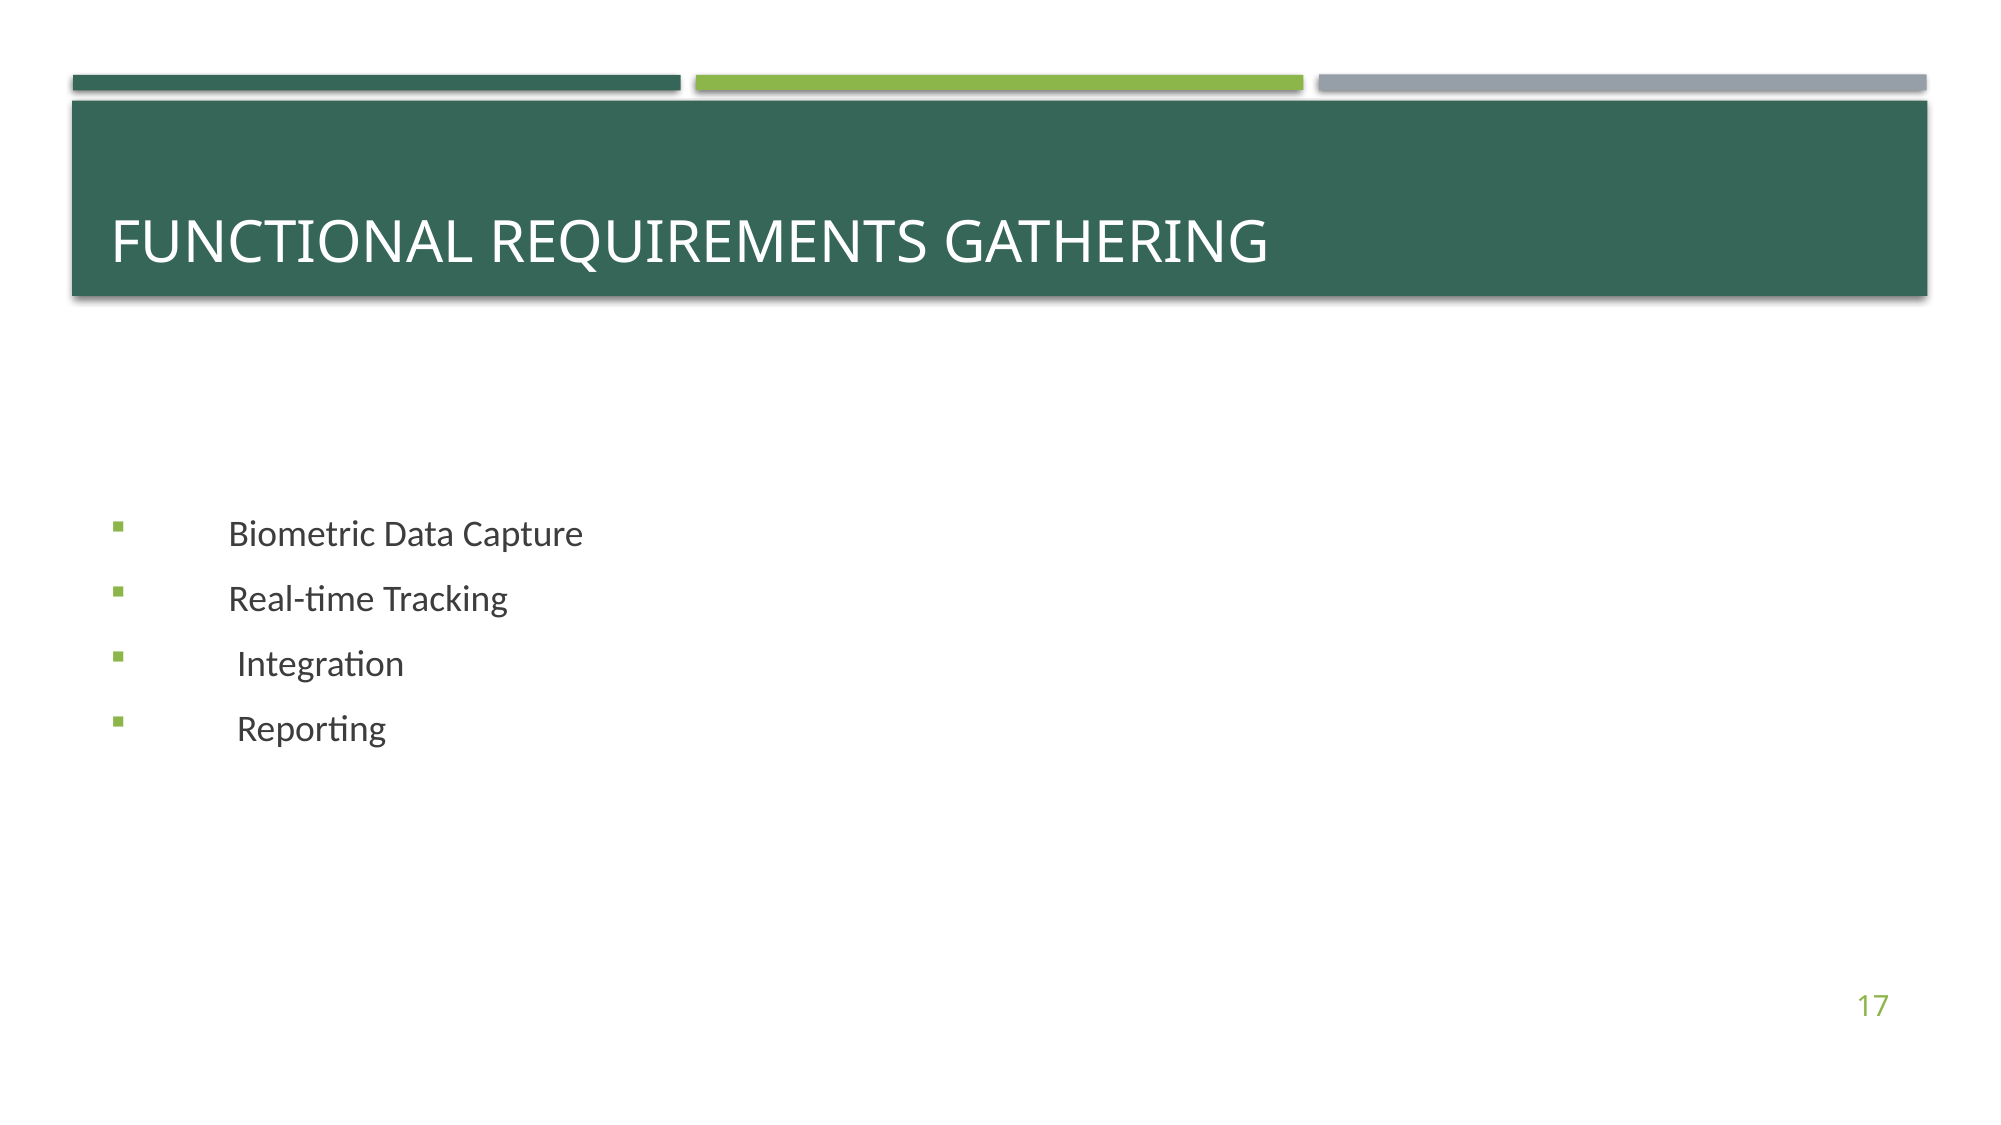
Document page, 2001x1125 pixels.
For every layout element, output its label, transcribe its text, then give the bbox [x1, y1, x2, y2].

title FUNCTIONAL REQUIREMENTS GATHERING [95, 115, 1905, 282]
slide_number 17 [1732, 977, 1905, 1037]
list Biometric Data Capture Real-time Tracking Integration Reporting [95, 359, 1905, 964]
